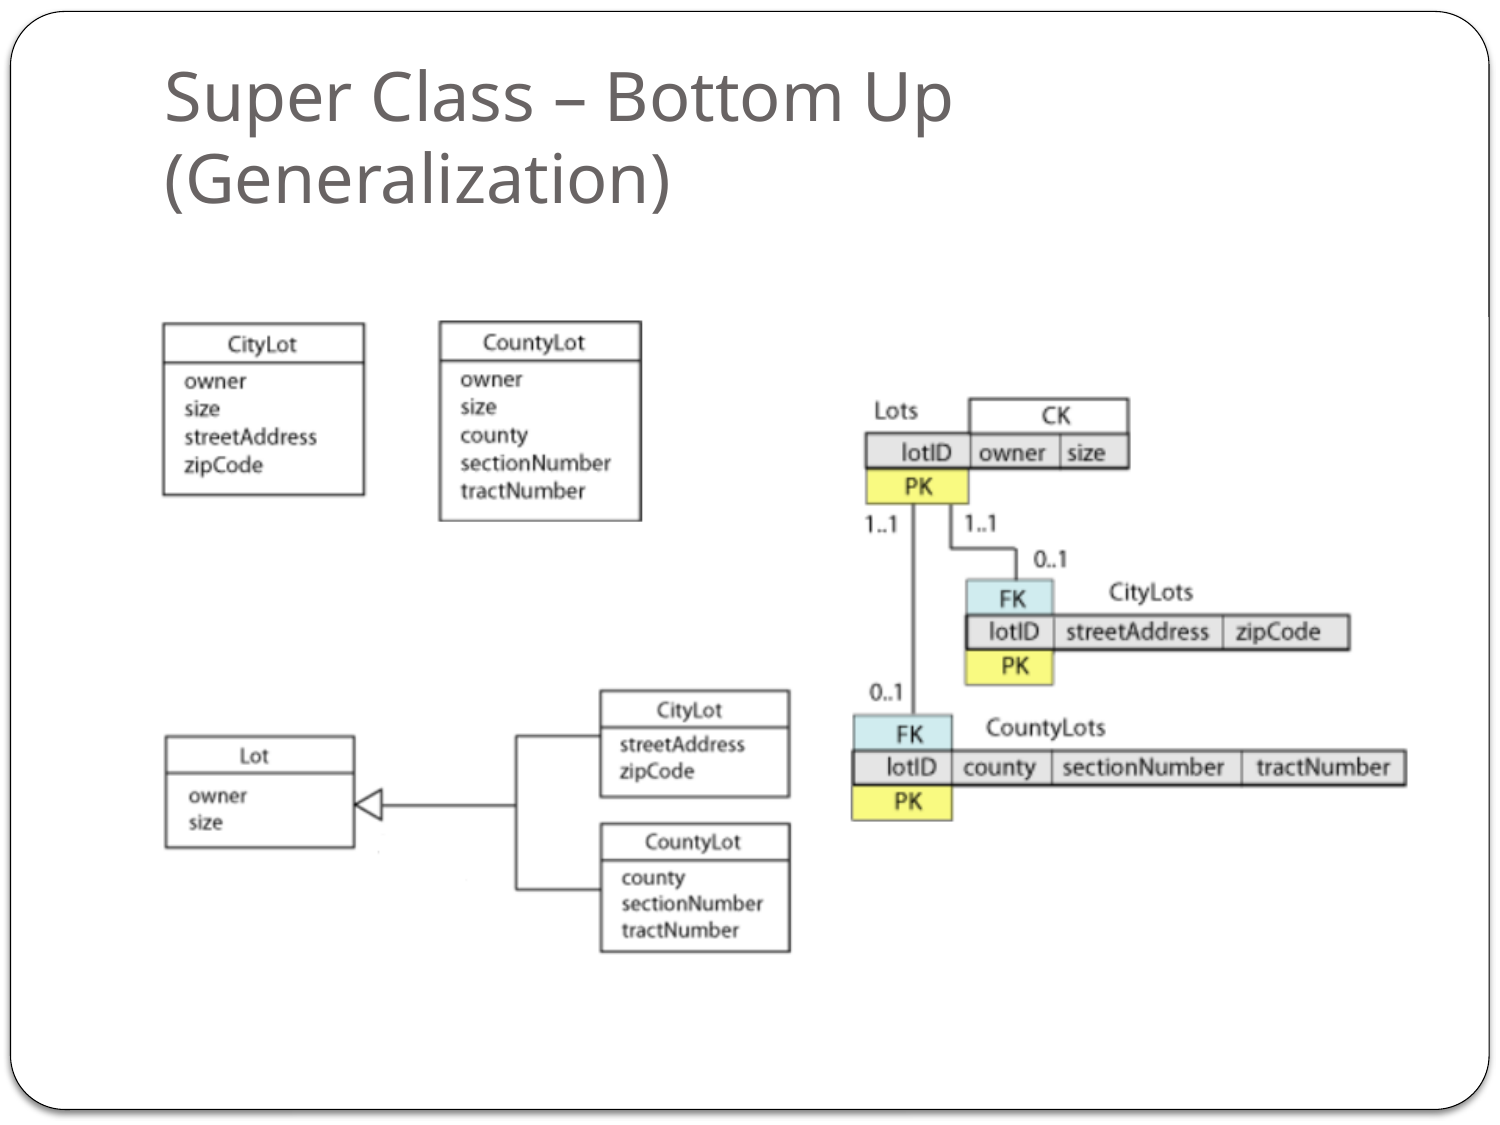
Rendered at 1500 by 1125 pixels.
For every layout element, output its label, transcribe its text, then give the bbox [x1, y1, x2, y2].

title Super Class – Bottom Up (Generalization) [150, 45, 1425, 233]
picture [124, 312, 686, 538]
picture [137, 370, 1451, 973]
